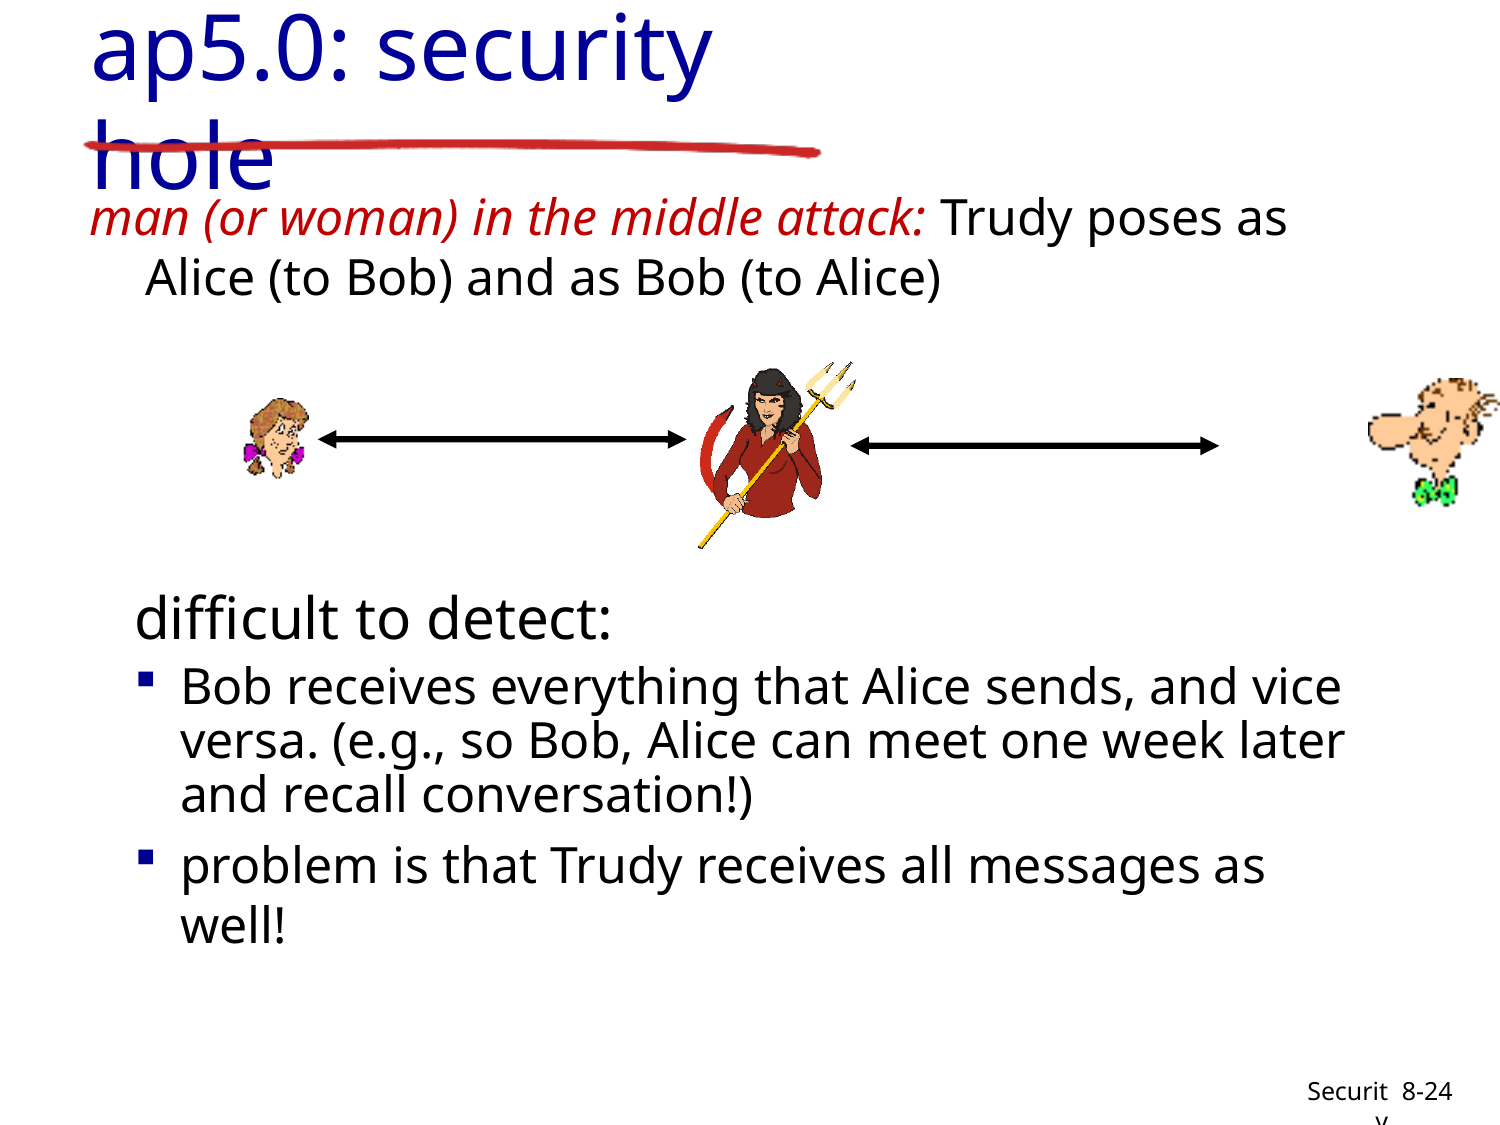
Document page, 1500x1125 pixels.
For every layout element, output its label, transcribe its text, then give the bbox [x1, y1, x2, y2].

picture [79, 135, 831, 165]
text_box 8-24 [1387, 1068, 1500, 1113]
text_box [317, 433, 687, 446]
footer Security [1284, 1067, 1403, 1110]
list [1368, 378, 1500, 513]
picture [698, 361, 856, 549]
title ap5.0: security hole [75, 20, 863, 177]
text_box difficult to detect: Bob receives everything that Alice sends, and vice versa. (e.g., so Bob, Alice can meet one week later and recall conversation!) problem is that Trudy receives all messages as well! [119, 573, 1385, 1027]
text_box man (or woman) in the middle attack: Trudy poses as Alice (to Bob) and as Bob (to Alice) [74, 177, 1321, 329]
text_box [859, 439, 1220, 453]
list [241, 398, 309, 482]
